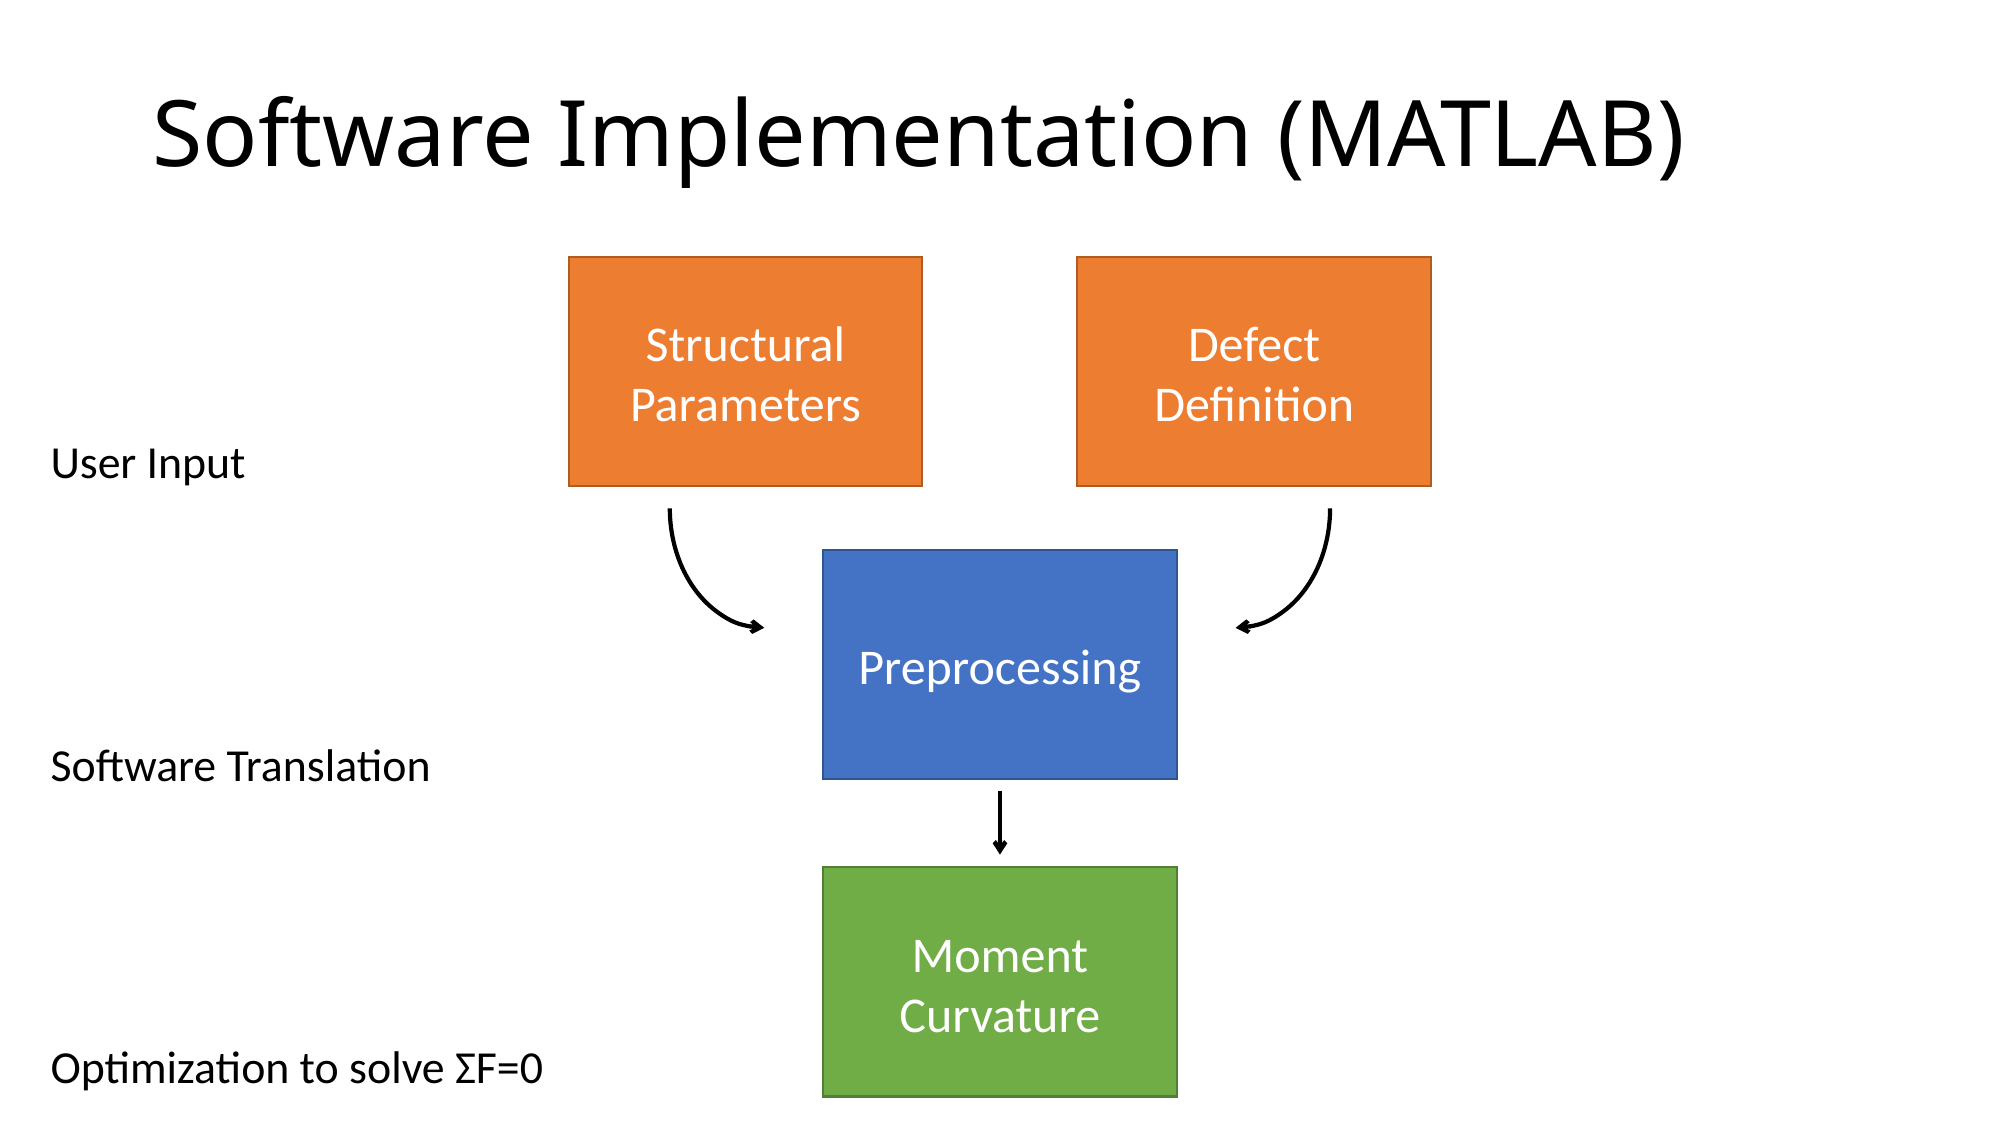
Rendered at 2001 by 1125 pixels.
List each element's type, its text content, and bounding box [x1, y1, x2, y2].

text_box Moment Curvature [822, 866, 1178, 1098]
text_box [568, 257, 1432, 487]
text_box [669, 508, 765, 634]
text_box User Input Software Translation Optimization to solve ΣF=0 [35, 178, 630, 1100]
text_box [1235, 508, 1331, 634]
text_box Preprocessing [822, 549, 1178, 780]
title Software Implementation (MATLAB) [137, 28, 1863, 246]
